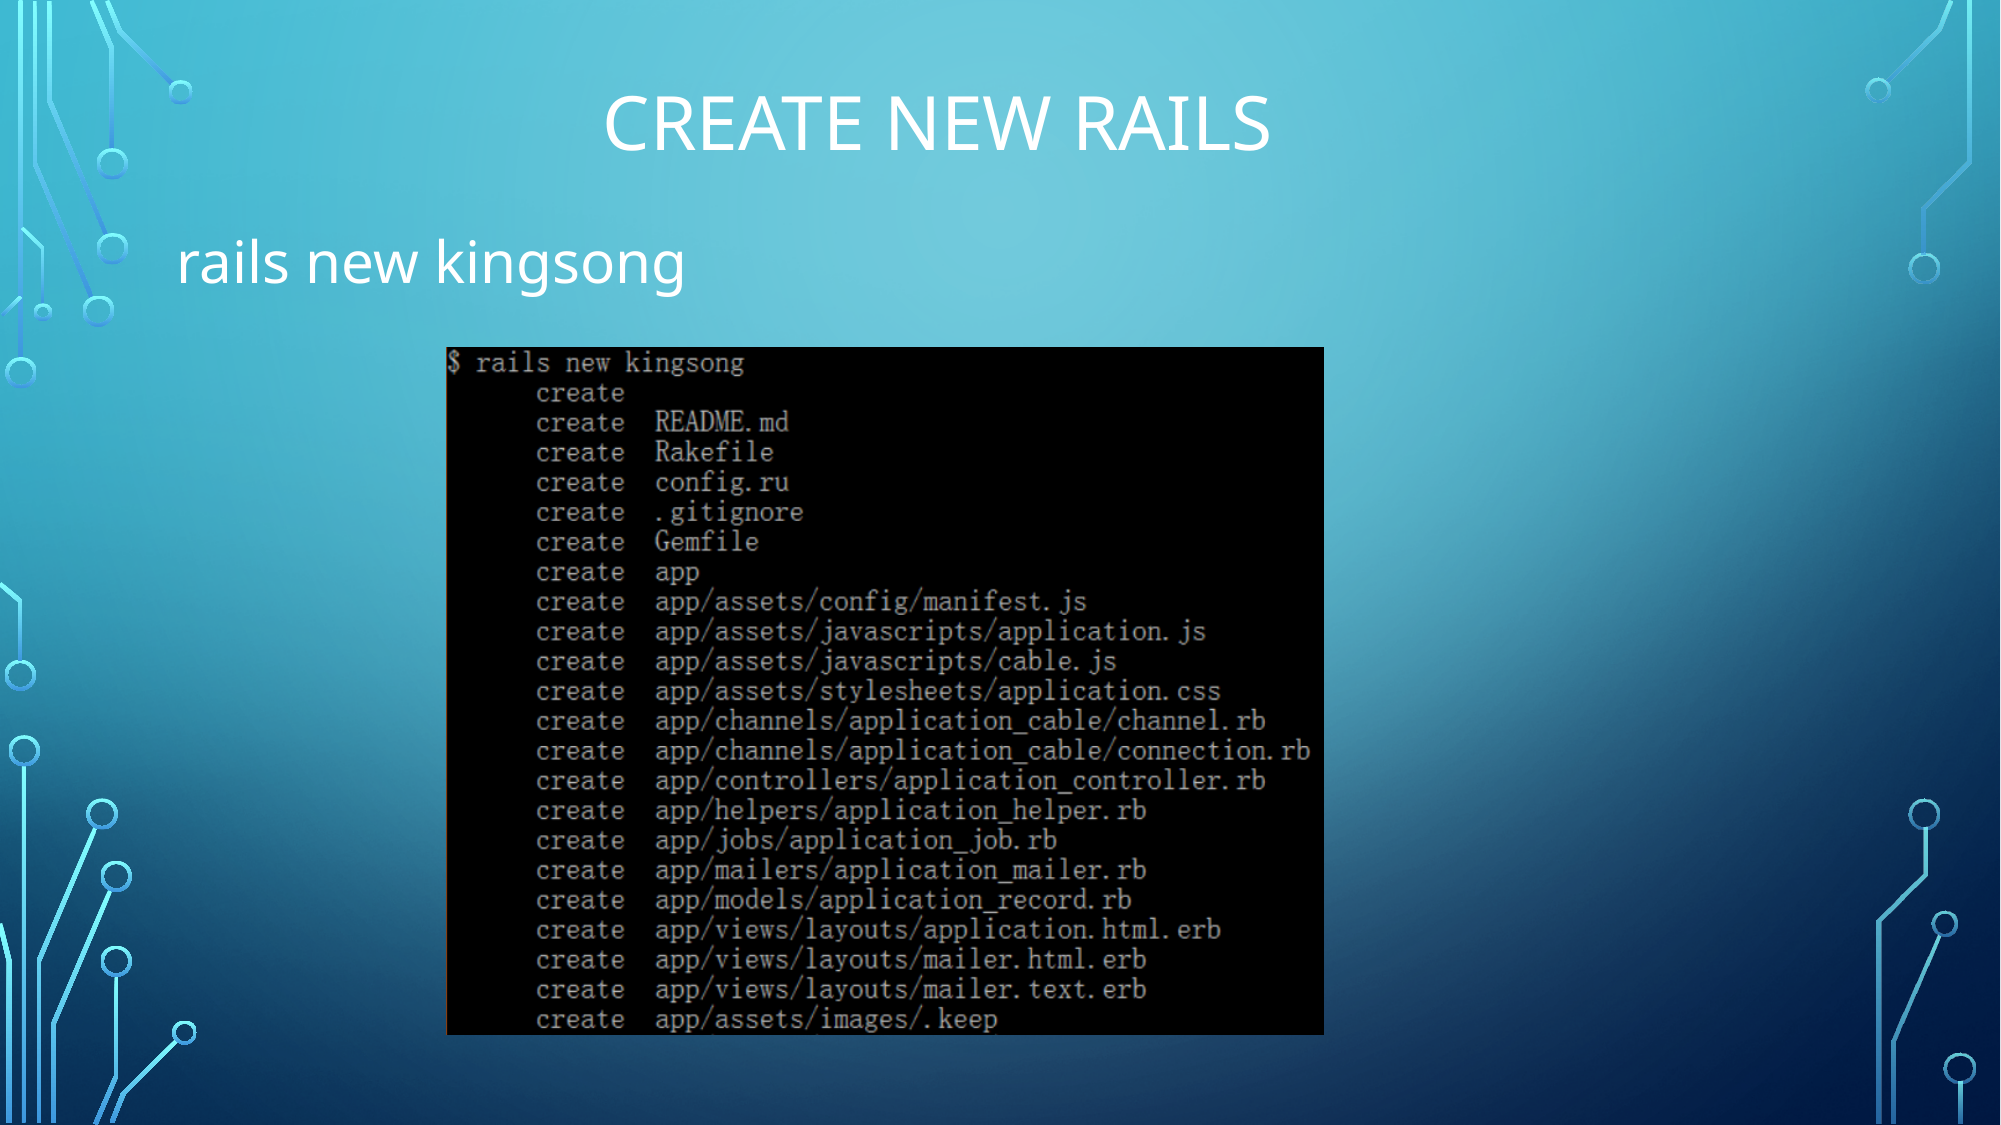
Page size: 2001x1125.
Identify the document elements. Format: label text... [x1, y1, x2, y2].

picture [446, 347, 1325, 1035]
list rails new kingsong [161, 203, 1180, 492]
title Create new rails [587, 32, 1309, 220]
